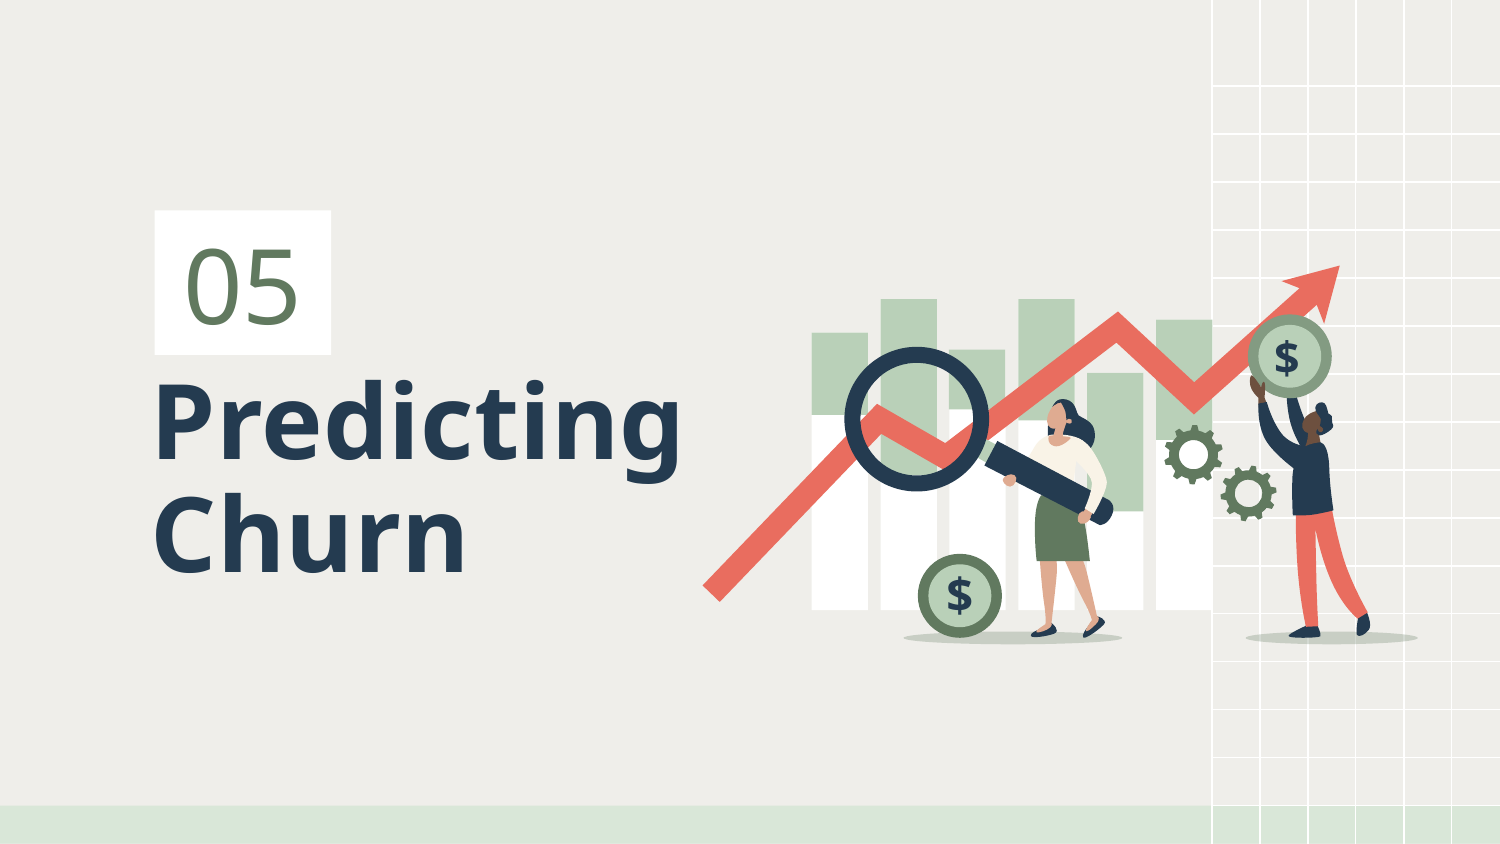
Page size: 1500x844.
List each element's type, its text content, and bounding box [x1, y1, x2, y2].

title 05 [154, 210, 332, 355]
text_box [710, 265, 1419, 645]
title Predicting Churn [135, 354, 705, 628]
